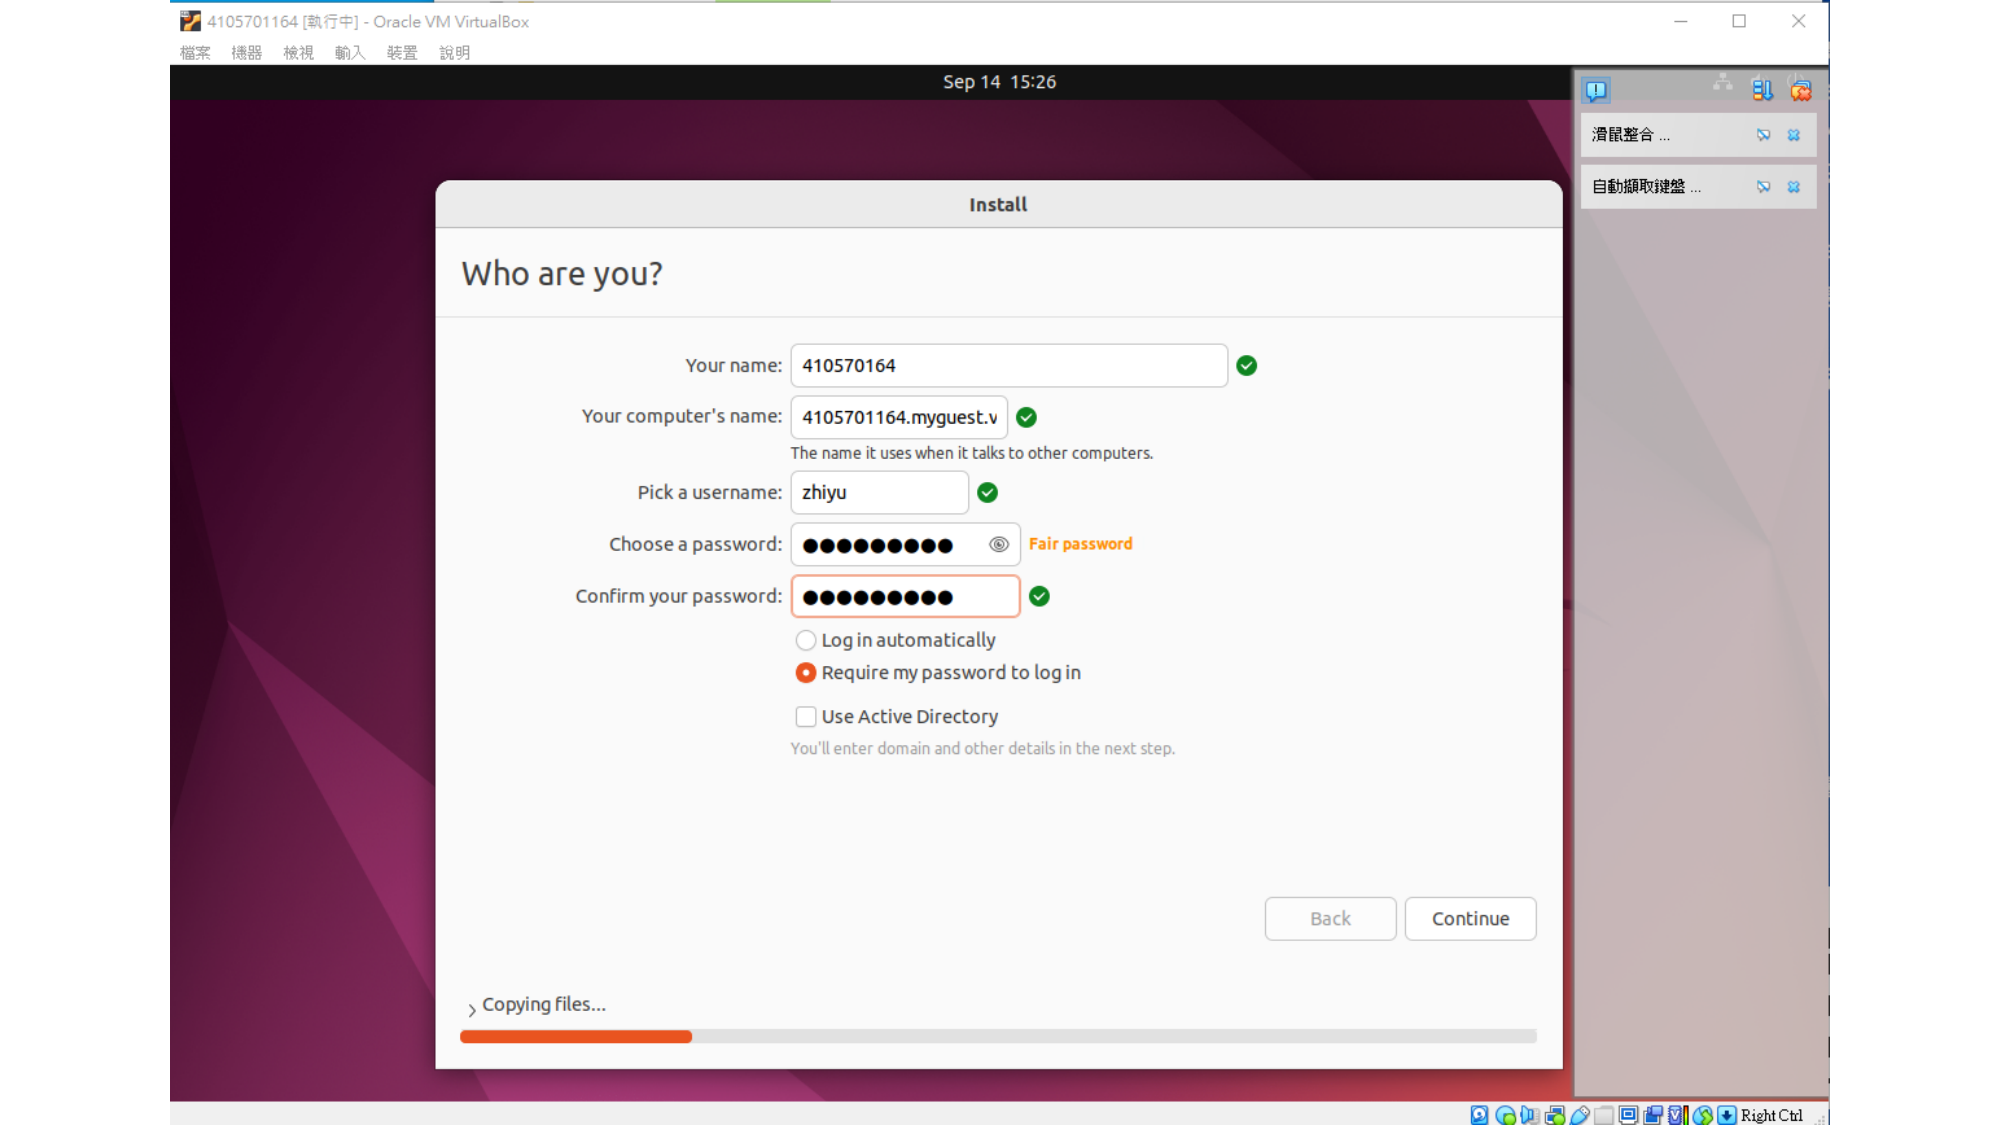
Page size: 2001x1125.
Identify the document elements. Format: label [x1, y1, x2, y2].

picture [170, 0, 1830, 1125]
